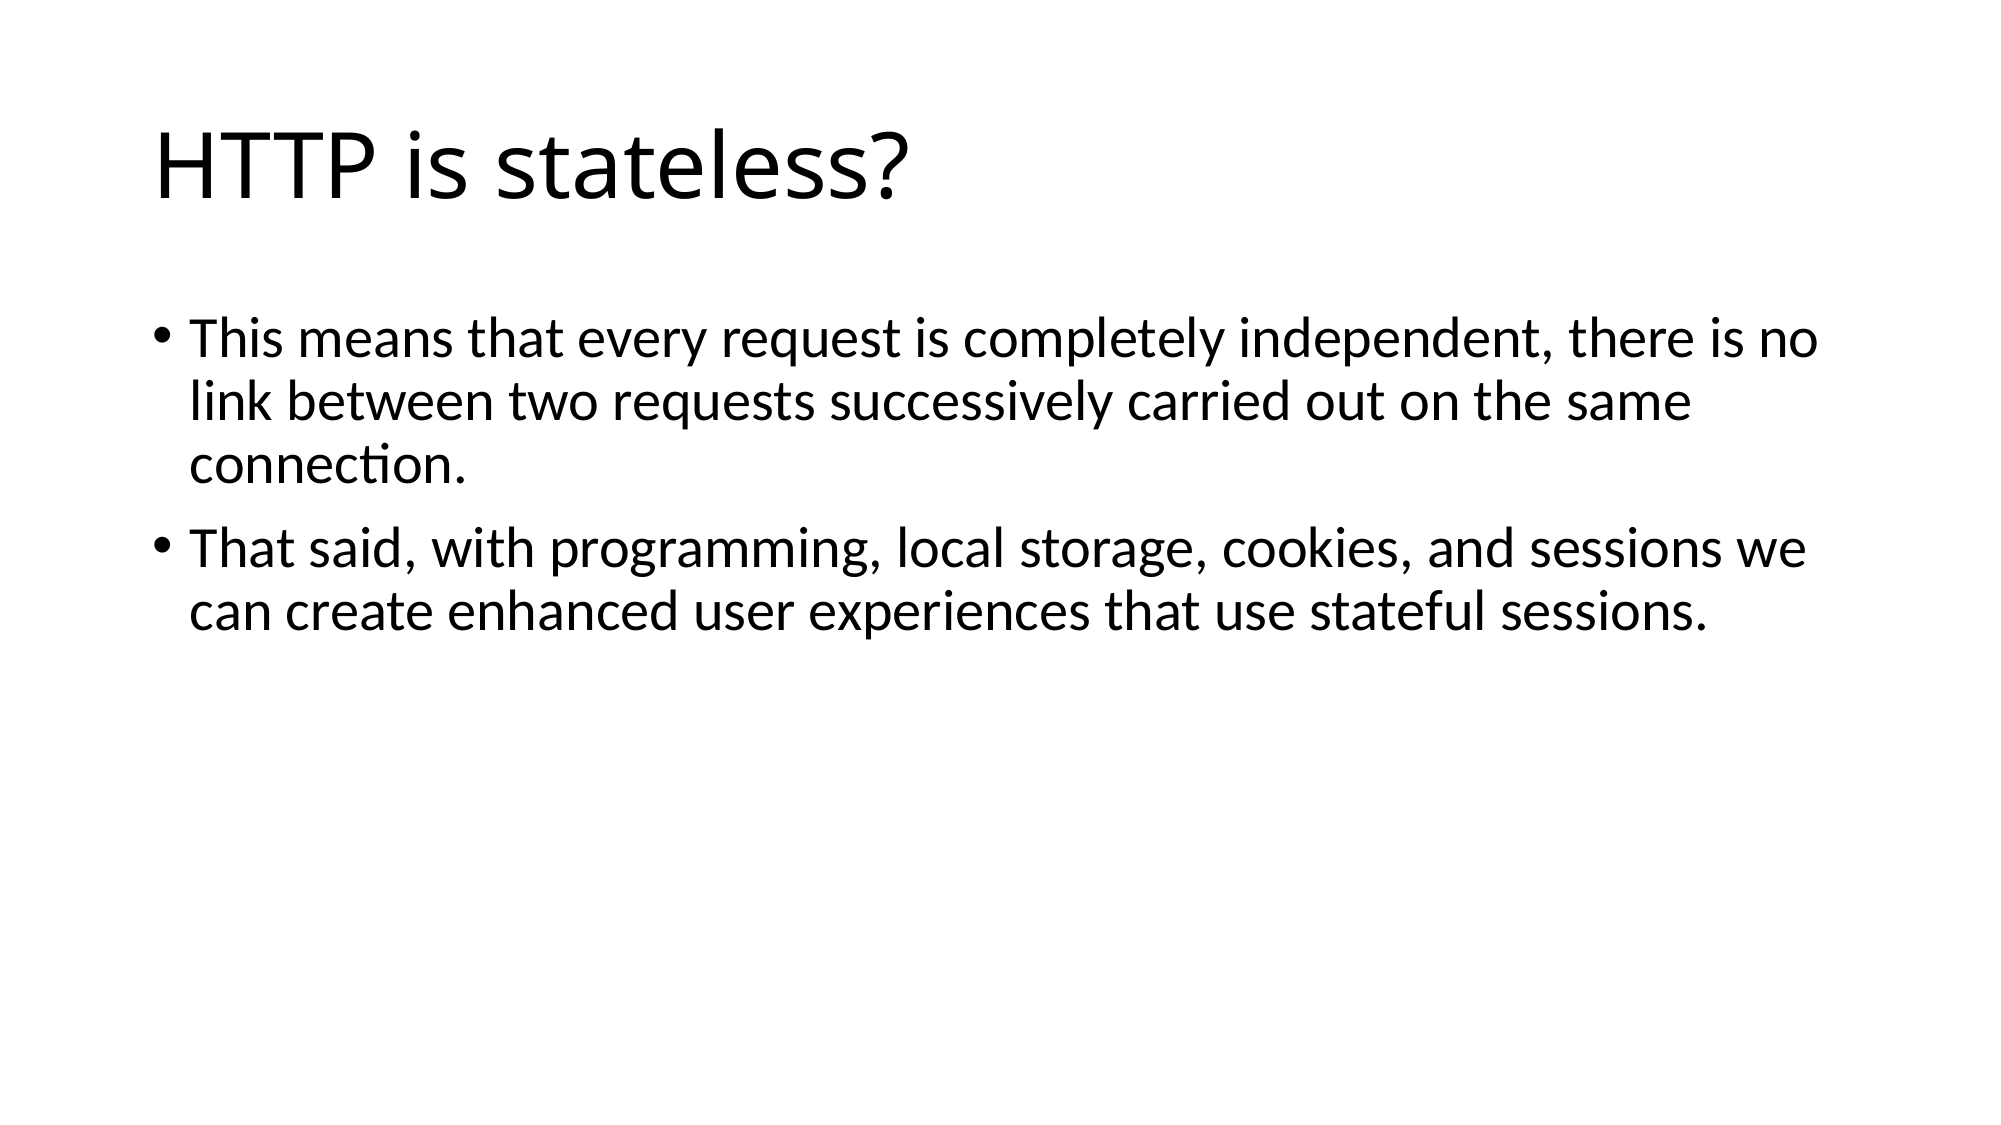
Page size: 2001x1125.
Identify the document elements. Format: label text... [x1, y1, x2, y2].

list This means that every request is completely independent, there is no link between two requests successively carried out on the same connection. That said, with programming, local storage, cookies, and sessions we can create enhanced user experiences that use stateful sessions. [137, 299, 1863, 1014]
title HTTP is stateless? [137, 59, 1863, 278]
